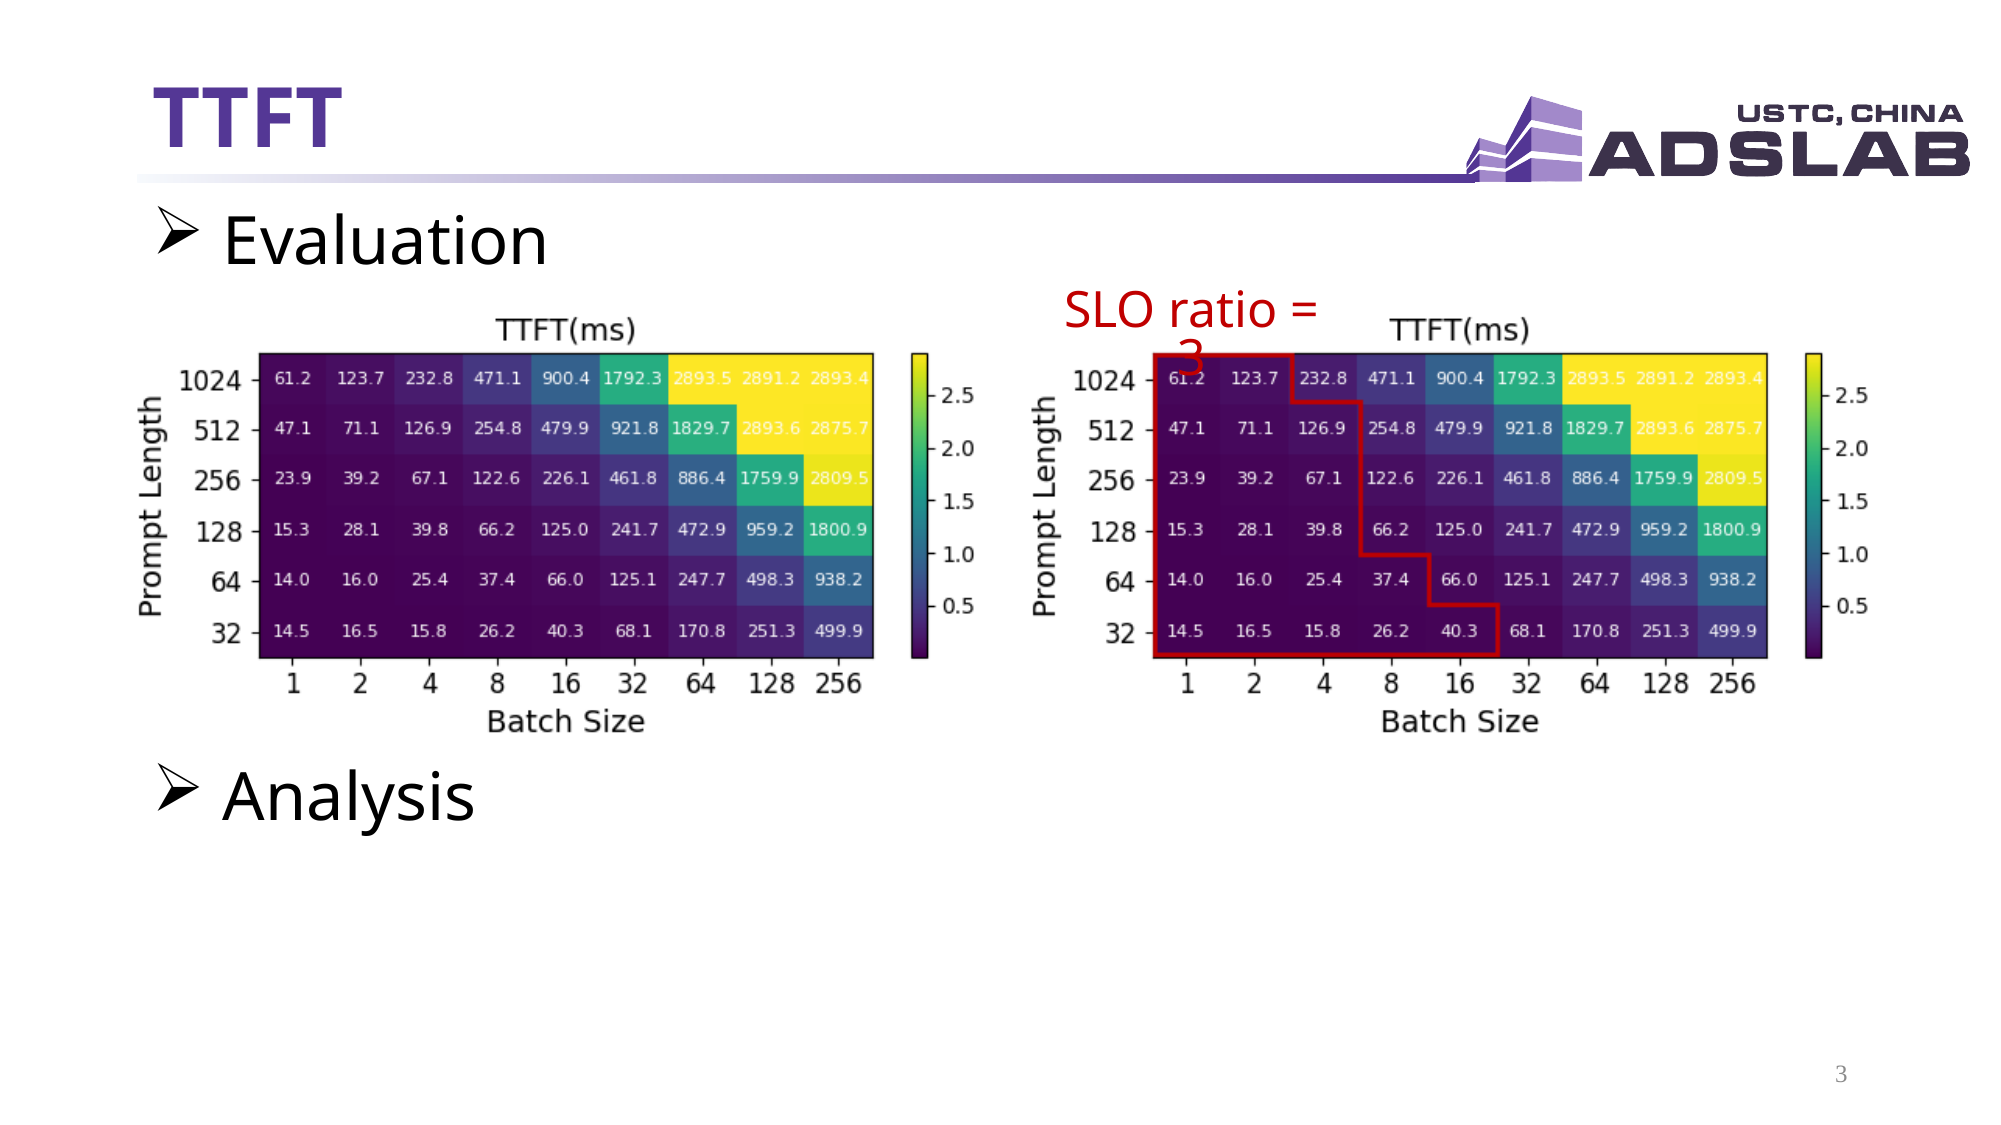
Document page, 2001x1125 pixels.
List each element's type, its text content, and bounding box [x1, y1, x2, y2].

list Evaluation Analysis [137, 762, 1863, 1014]
picture [1470, 93, 1976, 183]
text_box SLO ratio = 3 [1035, 282, 1349, 294]
list Evaluation Analysis [137, 199, 1863, 294]
title TTFT [137, 63, 1863, 177]
picture [116, 294, 1944, 762]
